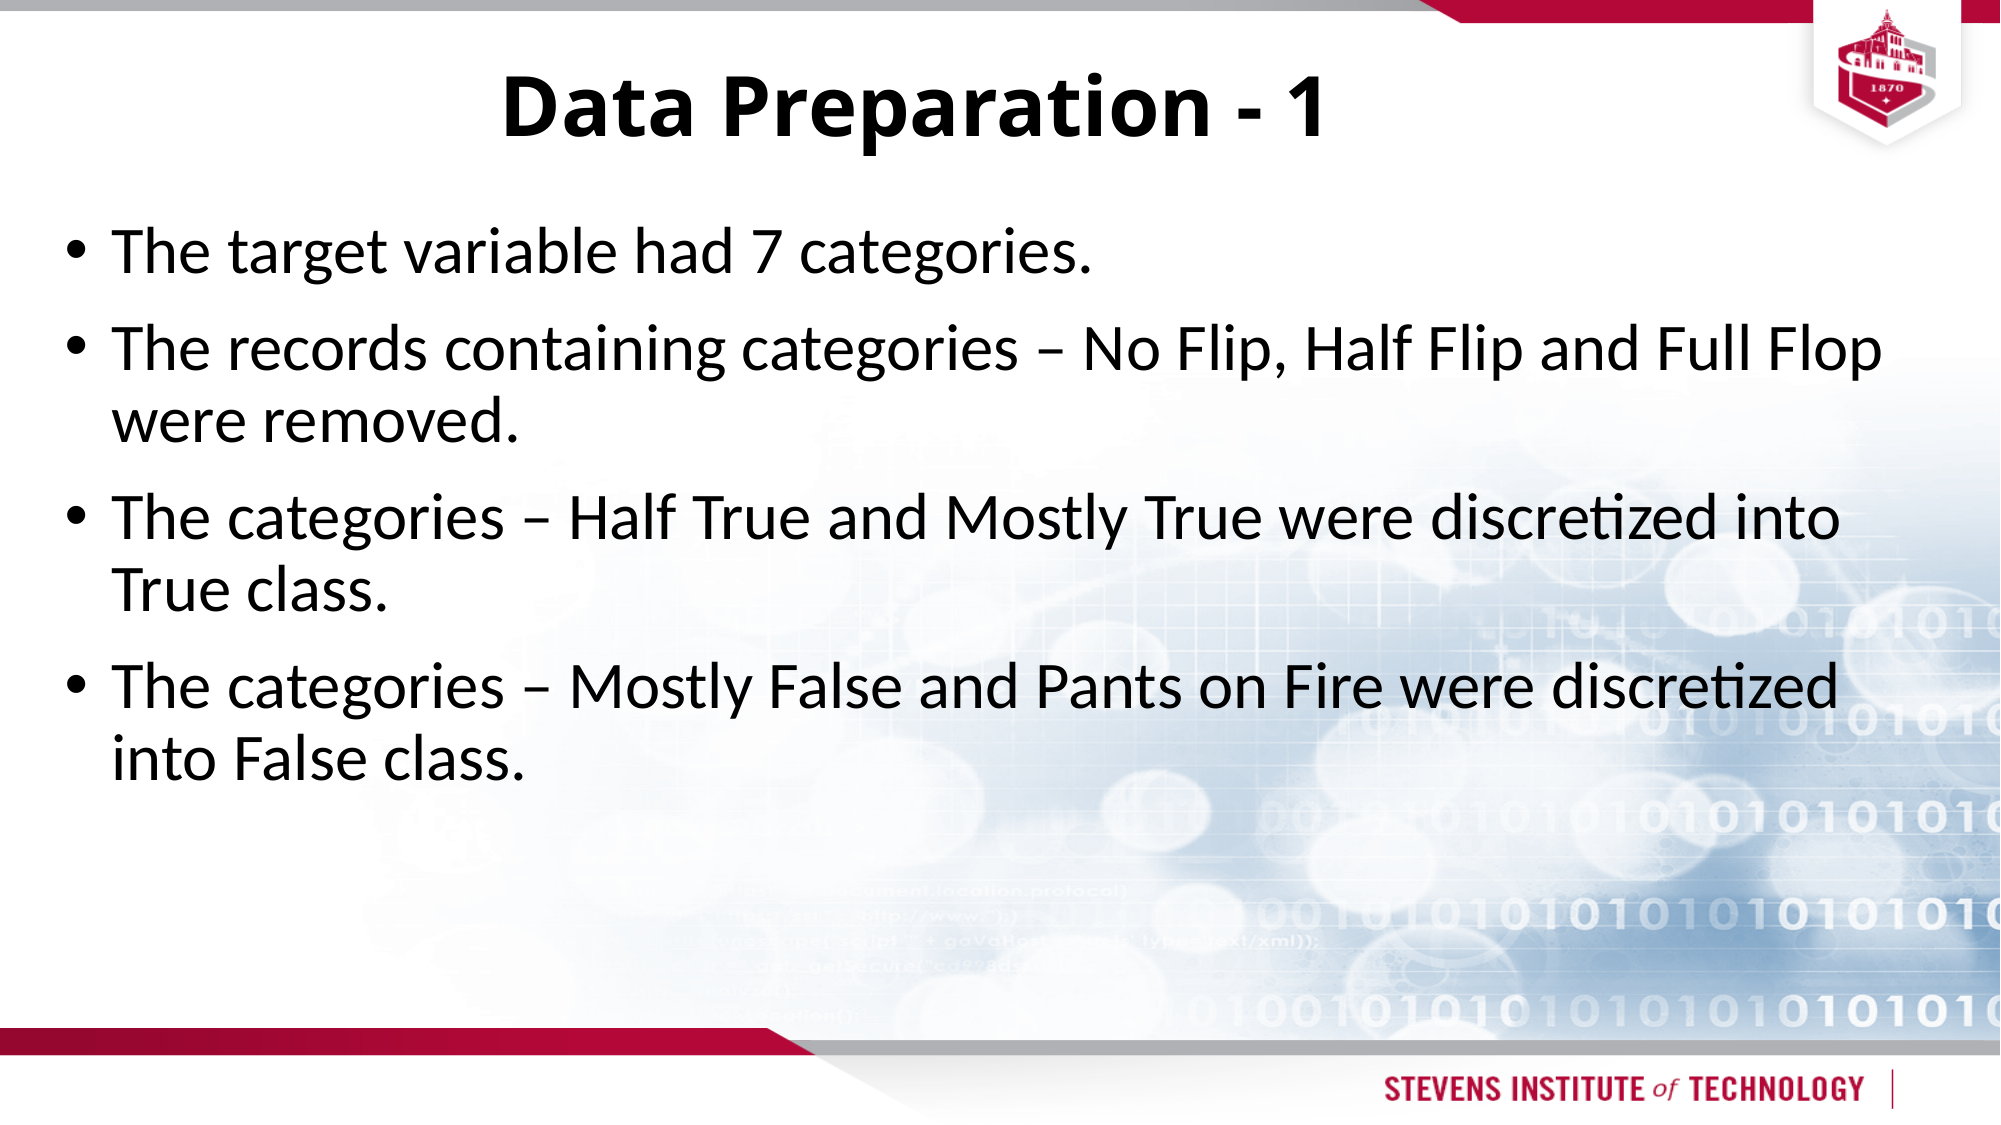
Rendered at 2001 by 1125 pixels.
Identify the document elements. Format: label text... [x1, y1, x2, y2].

list The target variable had 7 categories. The records containing categories – No Flip, Half Flip and Full Flop were removed. The categories – Half True and Mostly True were discretized into True class. The categories – Mostly False and Pants on Fire were discretized into False class. [49, 208, 1935, 1000]
title Data Preparation - 1 [49, 45, 1783, 175]
picture [0, 1028, 2000, 1125]
picture [0, 0, 2000, 160]
